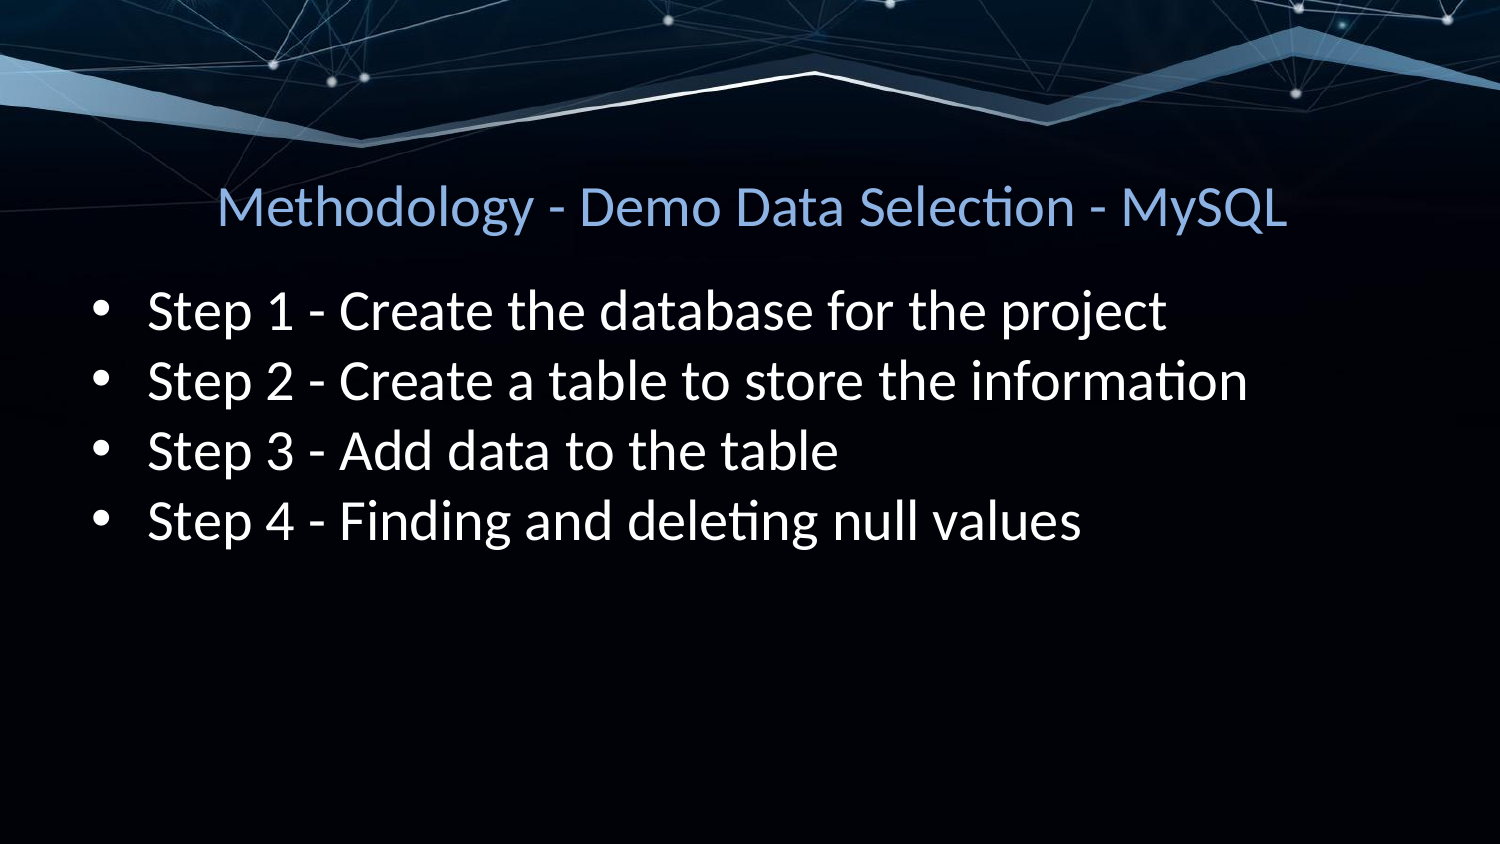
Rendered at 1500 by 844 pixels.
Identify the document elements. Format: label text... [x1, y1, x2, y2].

title Methodology - Demo Data Selection - MySQL [75, 140, 1430, 267]
list Step 1 - Create the database for the project Step 2 - Create a table to store the information Step 3 - Add data to the table Step 4 - Finding and deleting null values [76, 264, 1429, 784]
picture [0, 0, 1500, 844]
